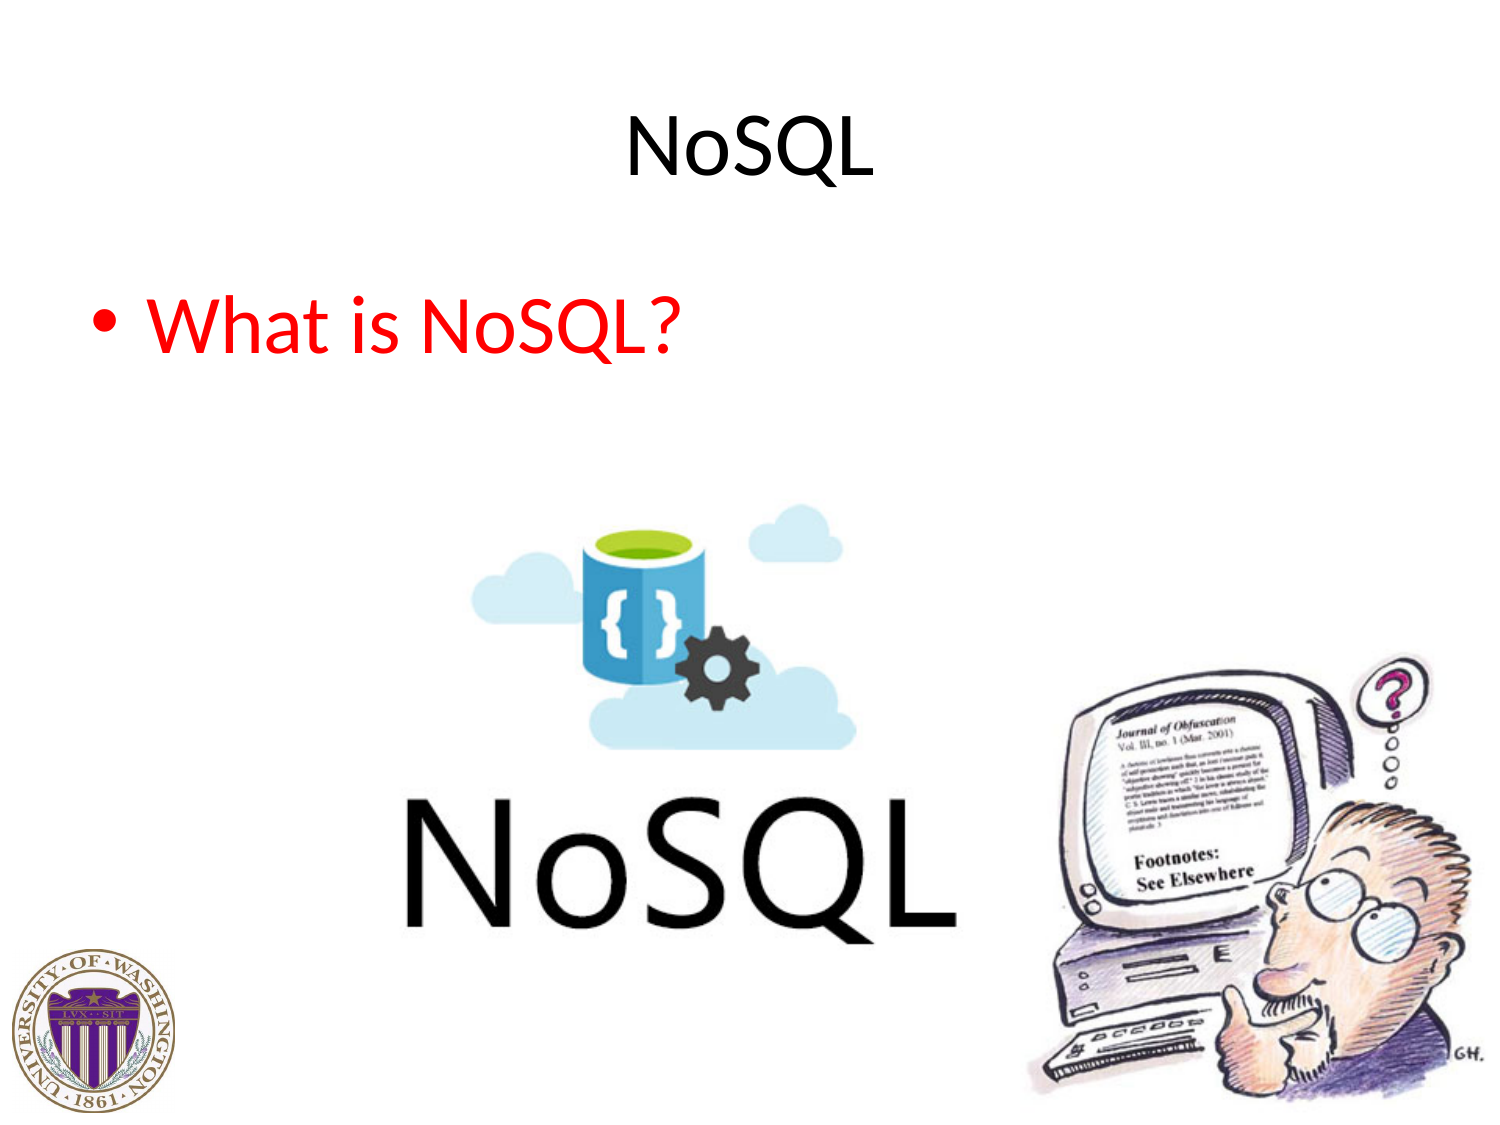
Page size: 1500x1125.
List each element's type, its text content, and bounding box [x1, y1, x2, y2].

picture [224, 487, 1500, 1125]
picture [12, 949, 176, 1113]
title NoSQL [75, 45, 1425, 233]
list What is NoSQL? [75, 262, 1491, 1005]
